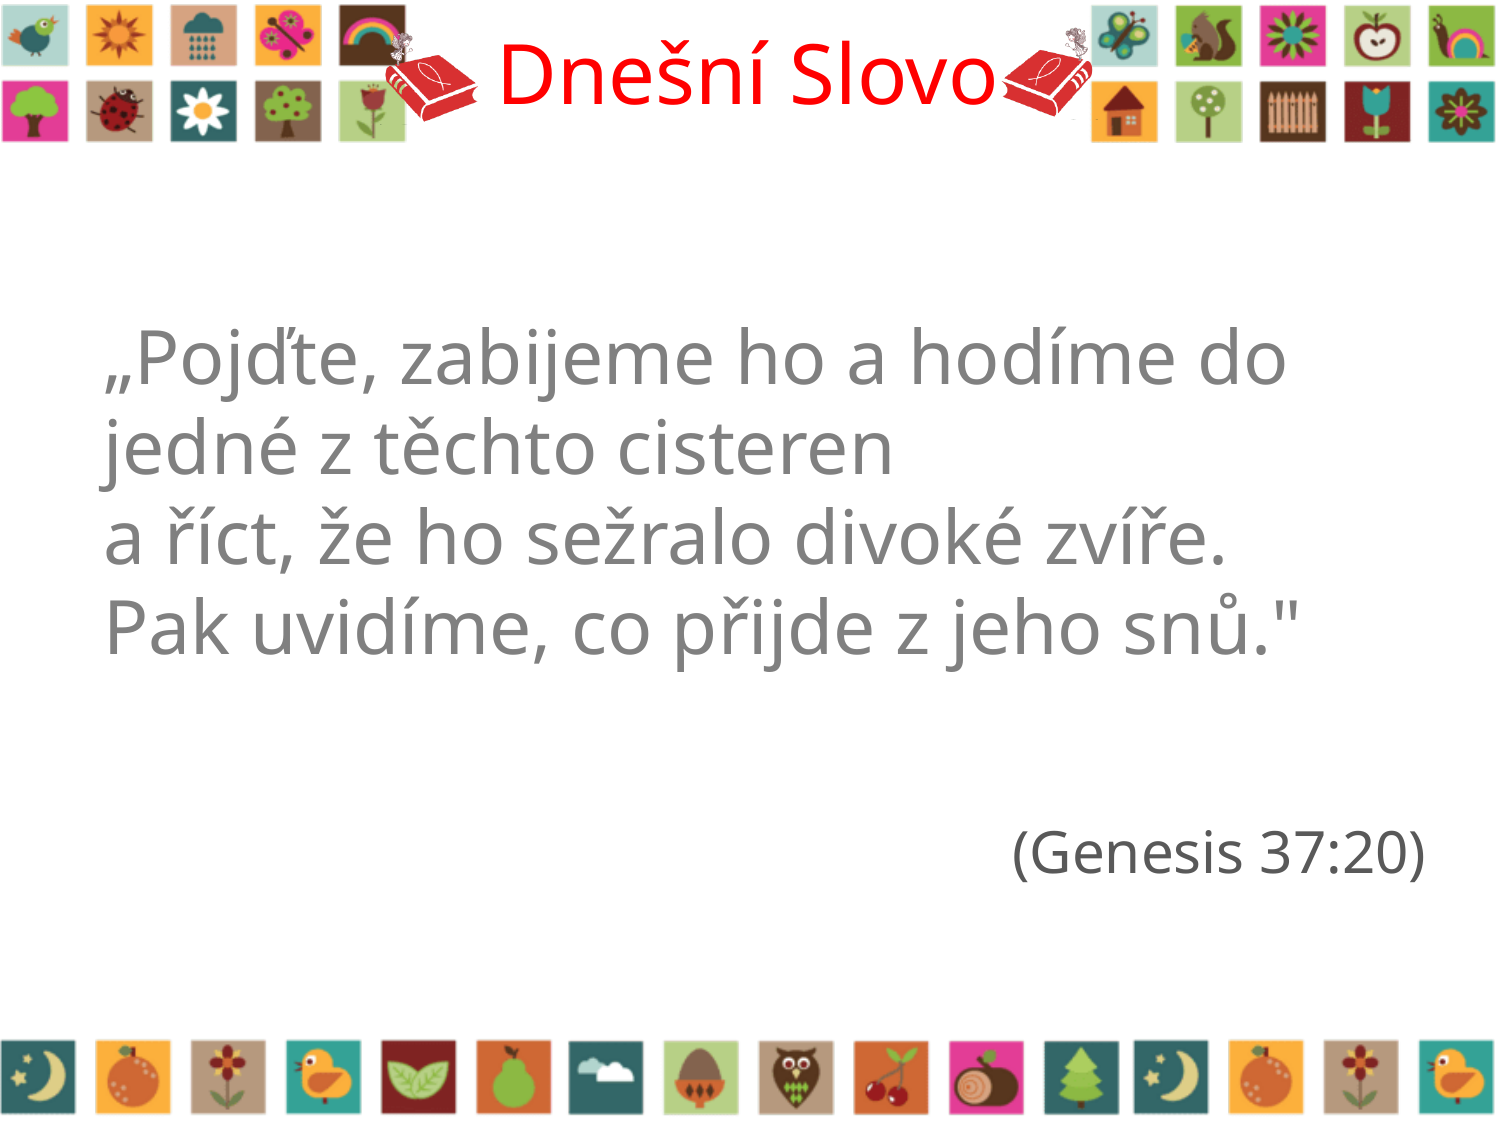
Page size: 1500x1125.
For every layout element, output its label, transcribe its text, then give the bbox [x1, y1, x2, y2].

text_box (Genesis 37:20) [808, 807, 1441, 893]
text_box „Pojďte, zabijeme ho a hodíme do jedné z těchto cisteren a říct, že ho sežralo divoké zvíře. Pak uvidíme, co přijde z jeho snů." [88, 302, 1436, 678]
picture [0, 3, 510, 150]
text_box Dnešní Slovo [425, 13, 1077, 129]
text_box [0, 1028, 1500, 1118]
picture [970, 3, 1500, 150]
